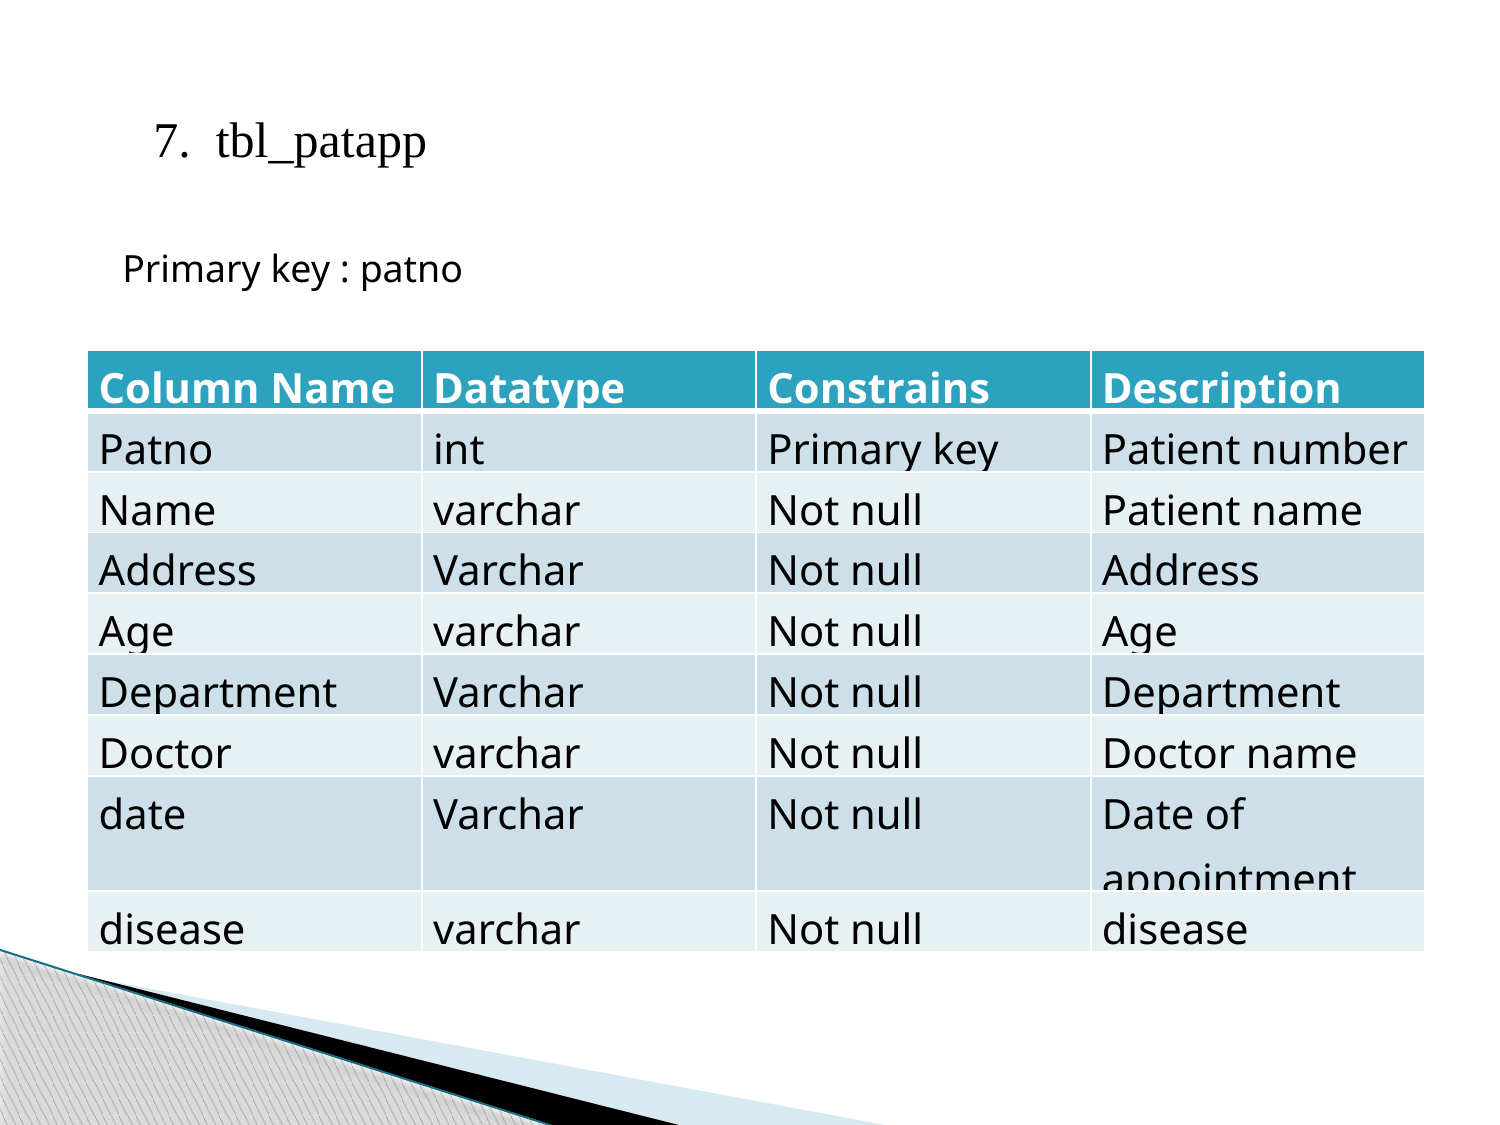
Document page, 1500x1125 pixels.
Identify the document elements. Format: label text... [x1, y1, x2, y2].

table_cell Doctor name [1092, 716, 1424, 775]
table_cell Not null [757, 892, 1090, 951]
table_cell Age [1092, 594, 1424, 653]
table_cell Age [88, 594, 421, 653]
table_cell varchar [423, 716, 755, 775]
table_cell Department [1092, 655, 1424, 714]
table_cell Primary key [757, 414, 1090, 471]
table_cell Department [88, 655, 421, 714]
text_box 7. tbl_patapp [138, 99, 443, 175]
table_cell varchar [423, 594, 755, 653]
table_header Description [1092, 351, 1424, 408]
table_header Constrains [757, 351, 1090, 408]
table_cell Address [88, 533, 421, 592]
table_cell disease [1092, 892, 1424, 951]
table_cell disease [88, 892, 421, 951]
table_cell varchar [423, 473, 755, 532]
table_cell Not null [757, 777, 1090, 890]
table_header Column Name [88, 351, 421, 408]
table_cell int [423, 414, 755, 471]
table_cell Not null [757, 473, 1090, 532]
table_cell Patient name [1092, 473, 1424, 532]
table_cell Not null [757, 655, 1090, 714]
table_cell Name [88, 473, 421, 532]
table_cell Address [1092, 533, 1424, 592]
table_cell Date of appointment [1092, 777, 1424, 890]
table_cell varchar [423, 892, 755, 951]
table_cell Not null [757, 533, 1090, 592]
table_cell Not null [757, 716, 1090, 775]
table_cell Patno [88, 414, 421, 471]
table_cell Not null [757, 594, 1090, 653]
table_cell Doctor [88, 716, 421, 775]
table_cell Varchar [423, 655, 755, 714]
table_cell Patient number [1092, 414, 1424, 471]
table_cell Varchar [423, 533, 755, 592]
text_box Primary key : patno [107, 237, 479, 298]
table_cell date [88, 777, 421, 890]
table_cell Varchar [423, 777, 755, 890]
table_header Datatype [423, 351, 755, 408]
